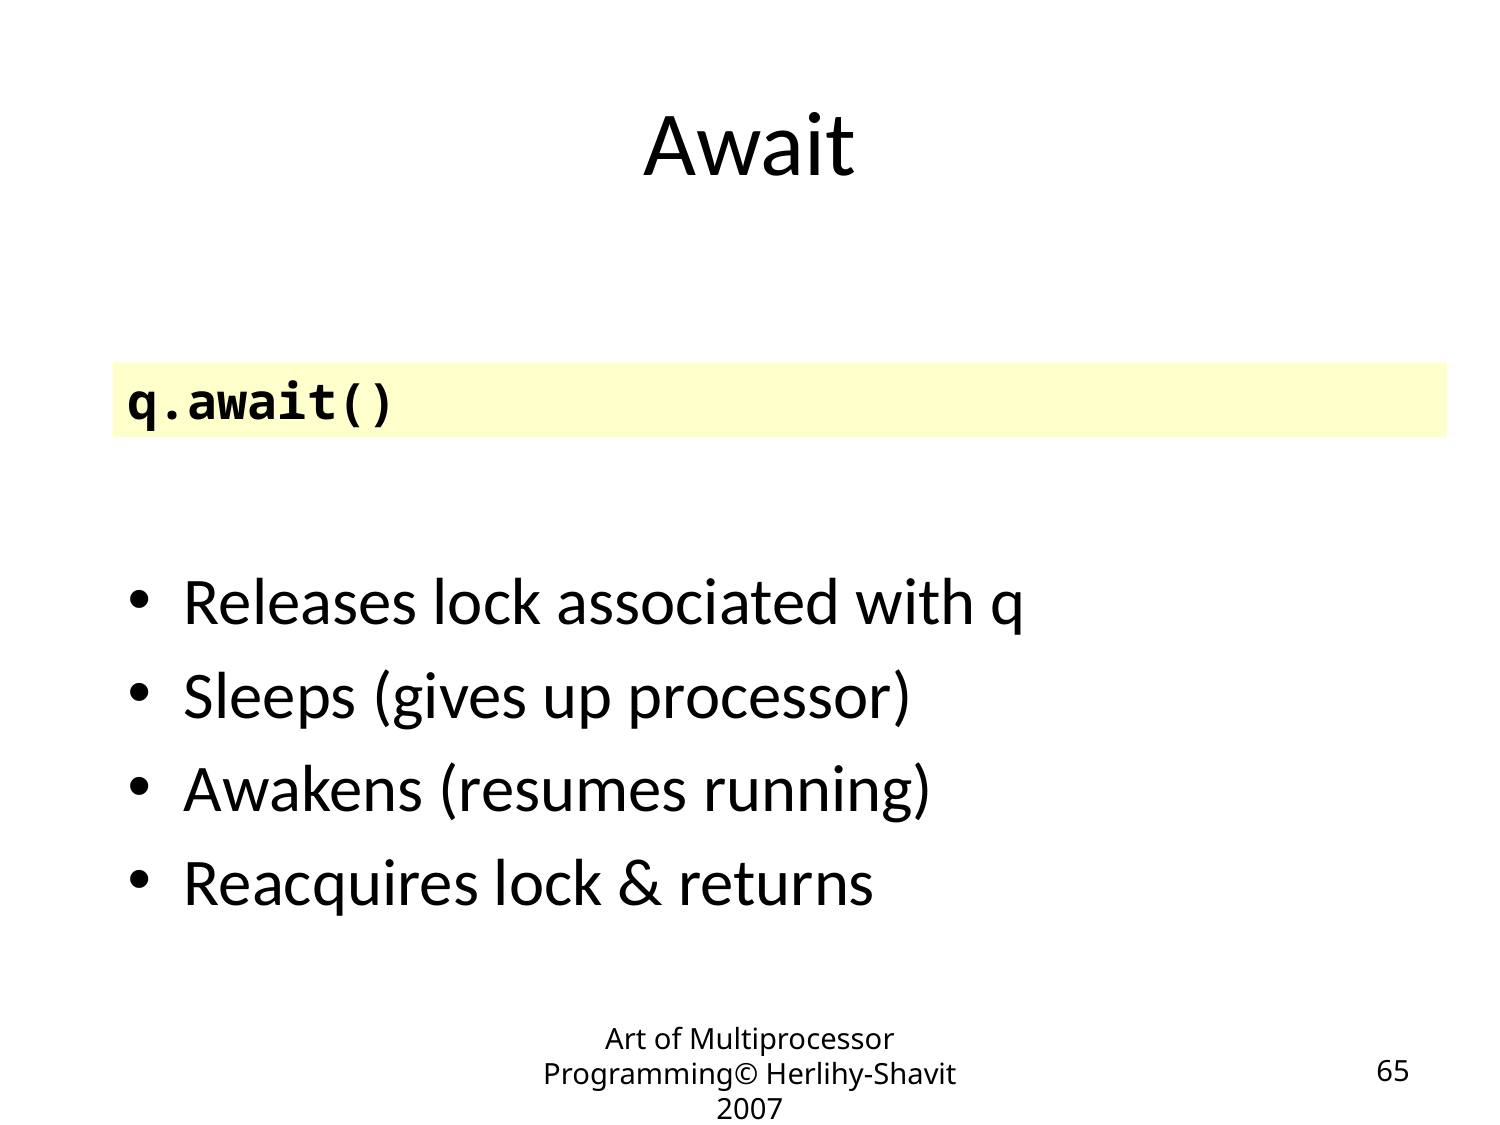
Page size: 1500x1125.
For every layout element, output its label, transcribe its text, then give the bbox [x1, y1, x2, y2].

list Releases lock associated with q Sleeps (gives up processor) Awakens (resumes running) Reacquires lock & returns [112, 550, 1388, 934]
title Await [75, 45, 1425, 233]
footer Art of Multiprocessor Programming© Herlihy-Shavit 2007 [512, 1042, 988, 1103]
slide_number 65 [1074, 1042, 1425, 1103]
text_box q.await() [112, 362, 1447, 438]
